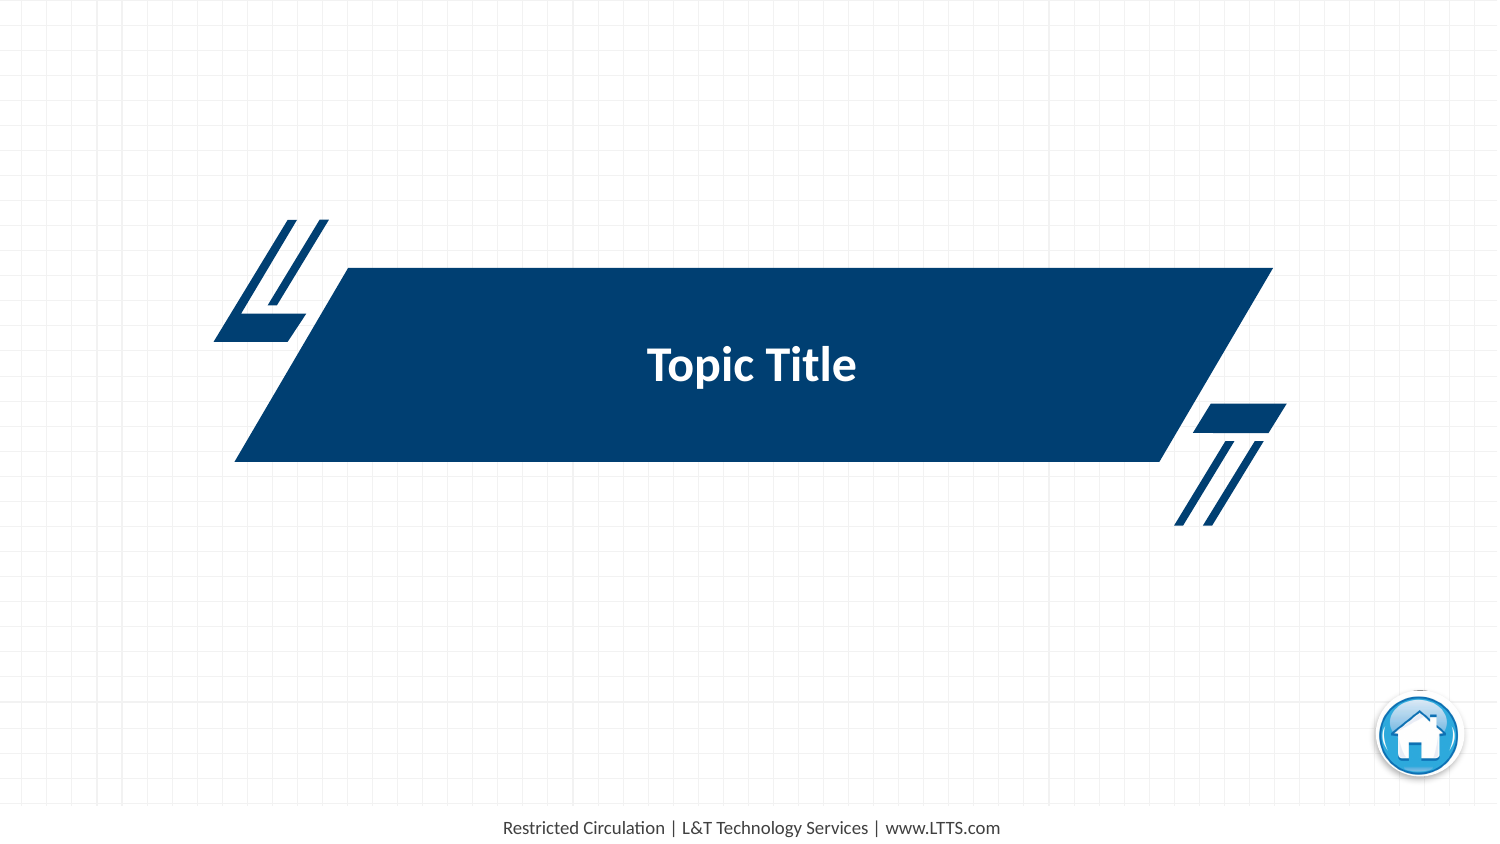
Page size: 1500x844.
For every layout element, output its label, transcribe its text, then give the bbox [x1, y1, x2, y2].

picture [1375, 690, 1465, 777]
list Topic Title [234, 267, 1270, 462]
